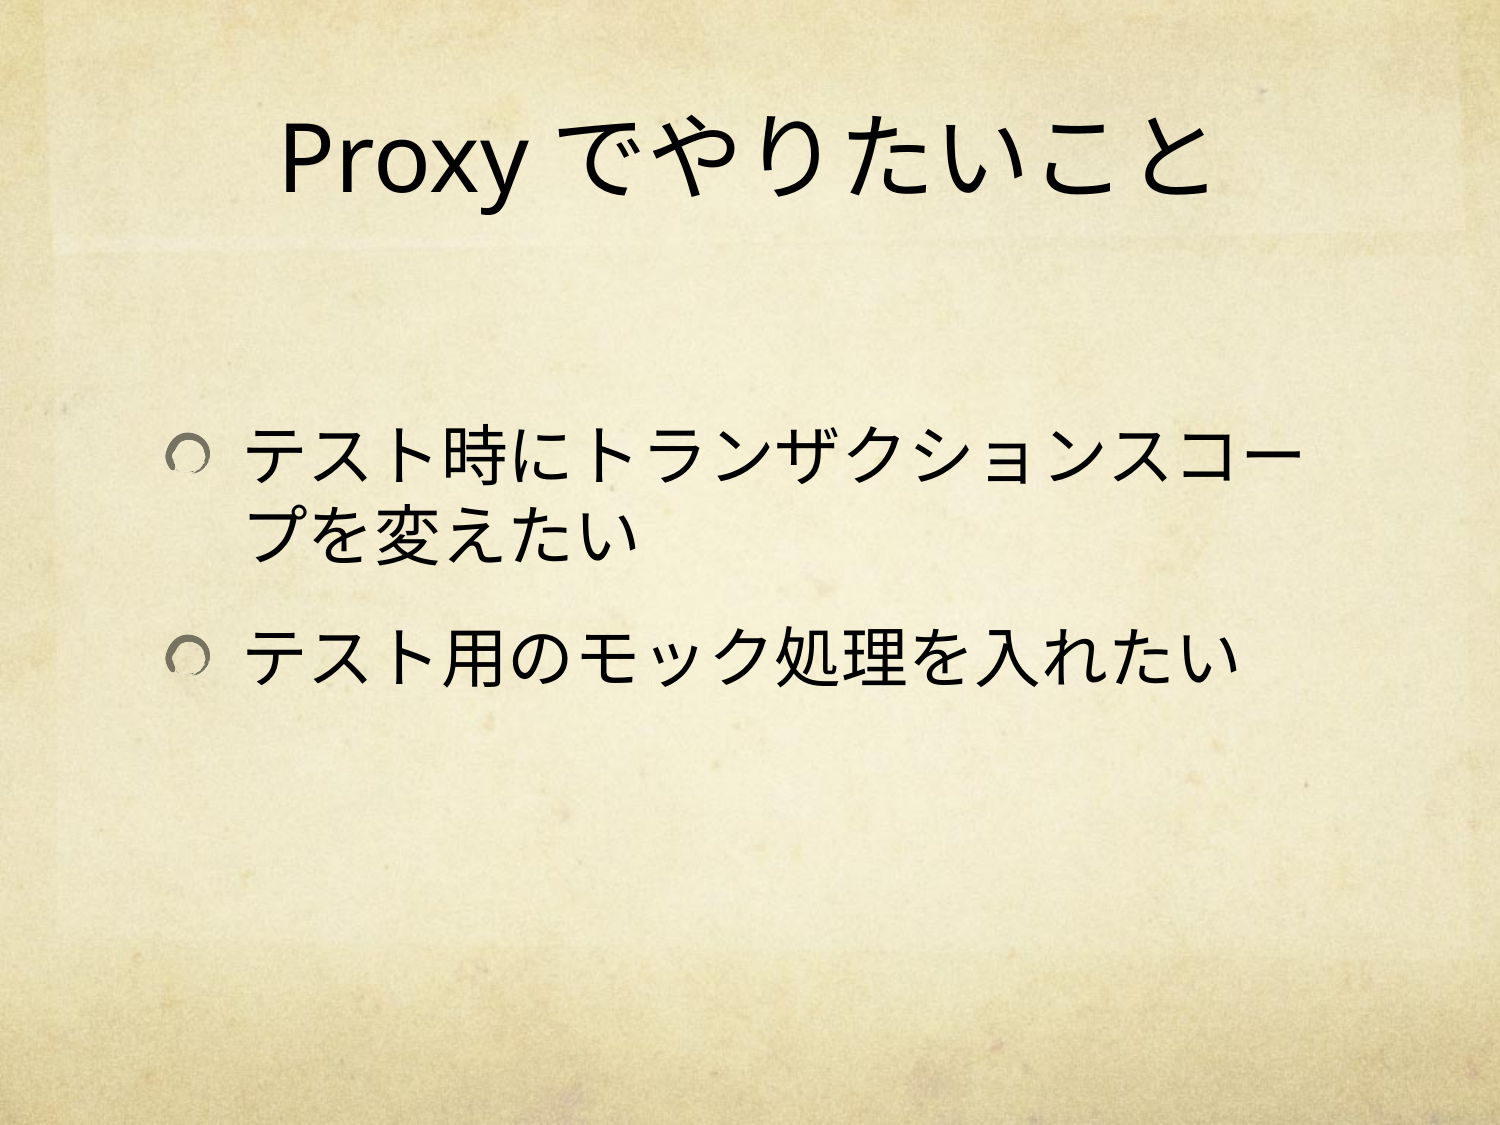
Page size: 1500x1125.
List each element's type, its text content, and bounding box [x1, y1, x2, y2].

list テスト時にトランザクションスコープを変えたい テスト用のモック処理を入れたい [150, 284, 1350, 950]
title Proxyでやりたいこと [150, 82, 1350, 225]
picture [0, 0, 1500, 1125]
